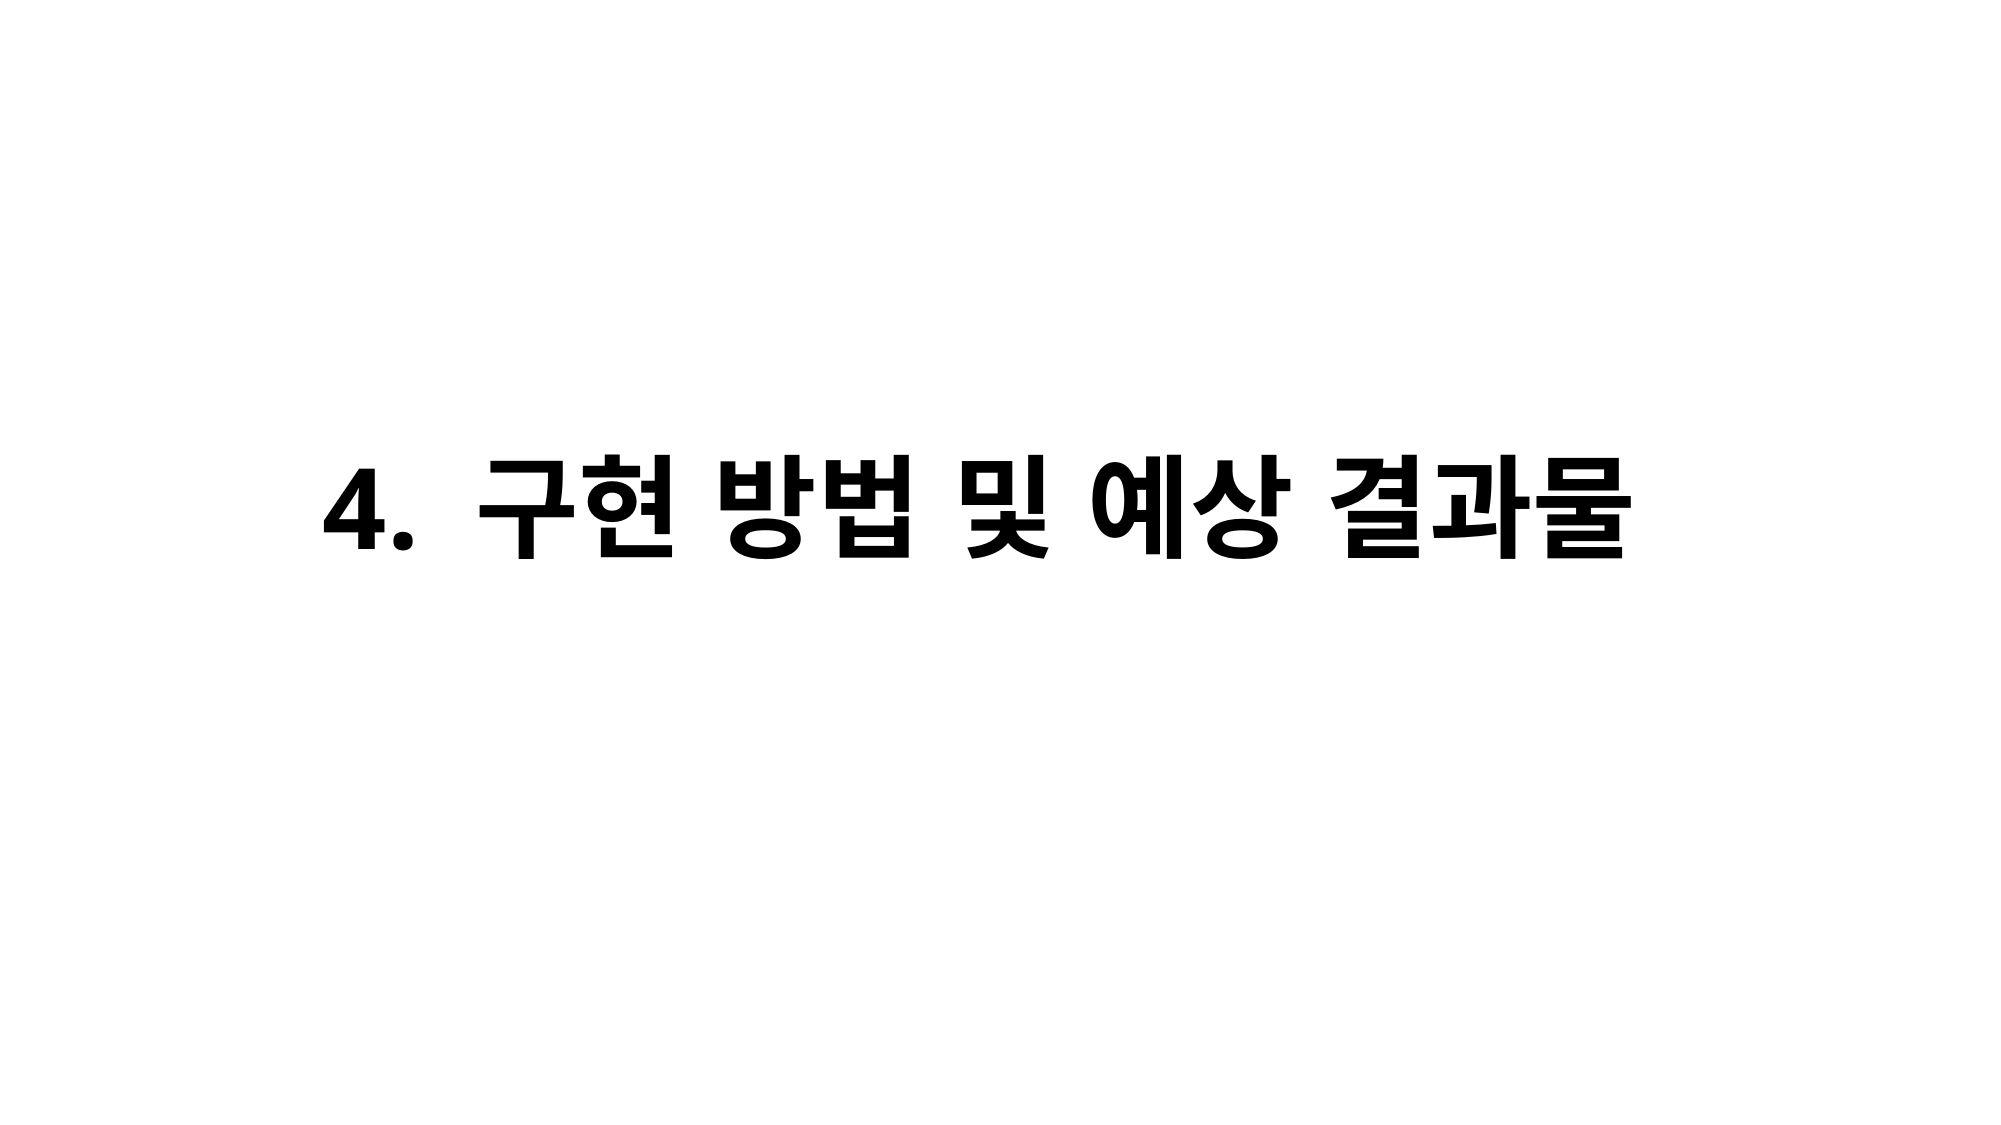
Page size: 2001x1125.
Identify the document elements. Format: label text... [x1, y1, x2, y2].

text_box 4. 구현 방법 및 예상 결과물 [308, 429, 1652, 580]
